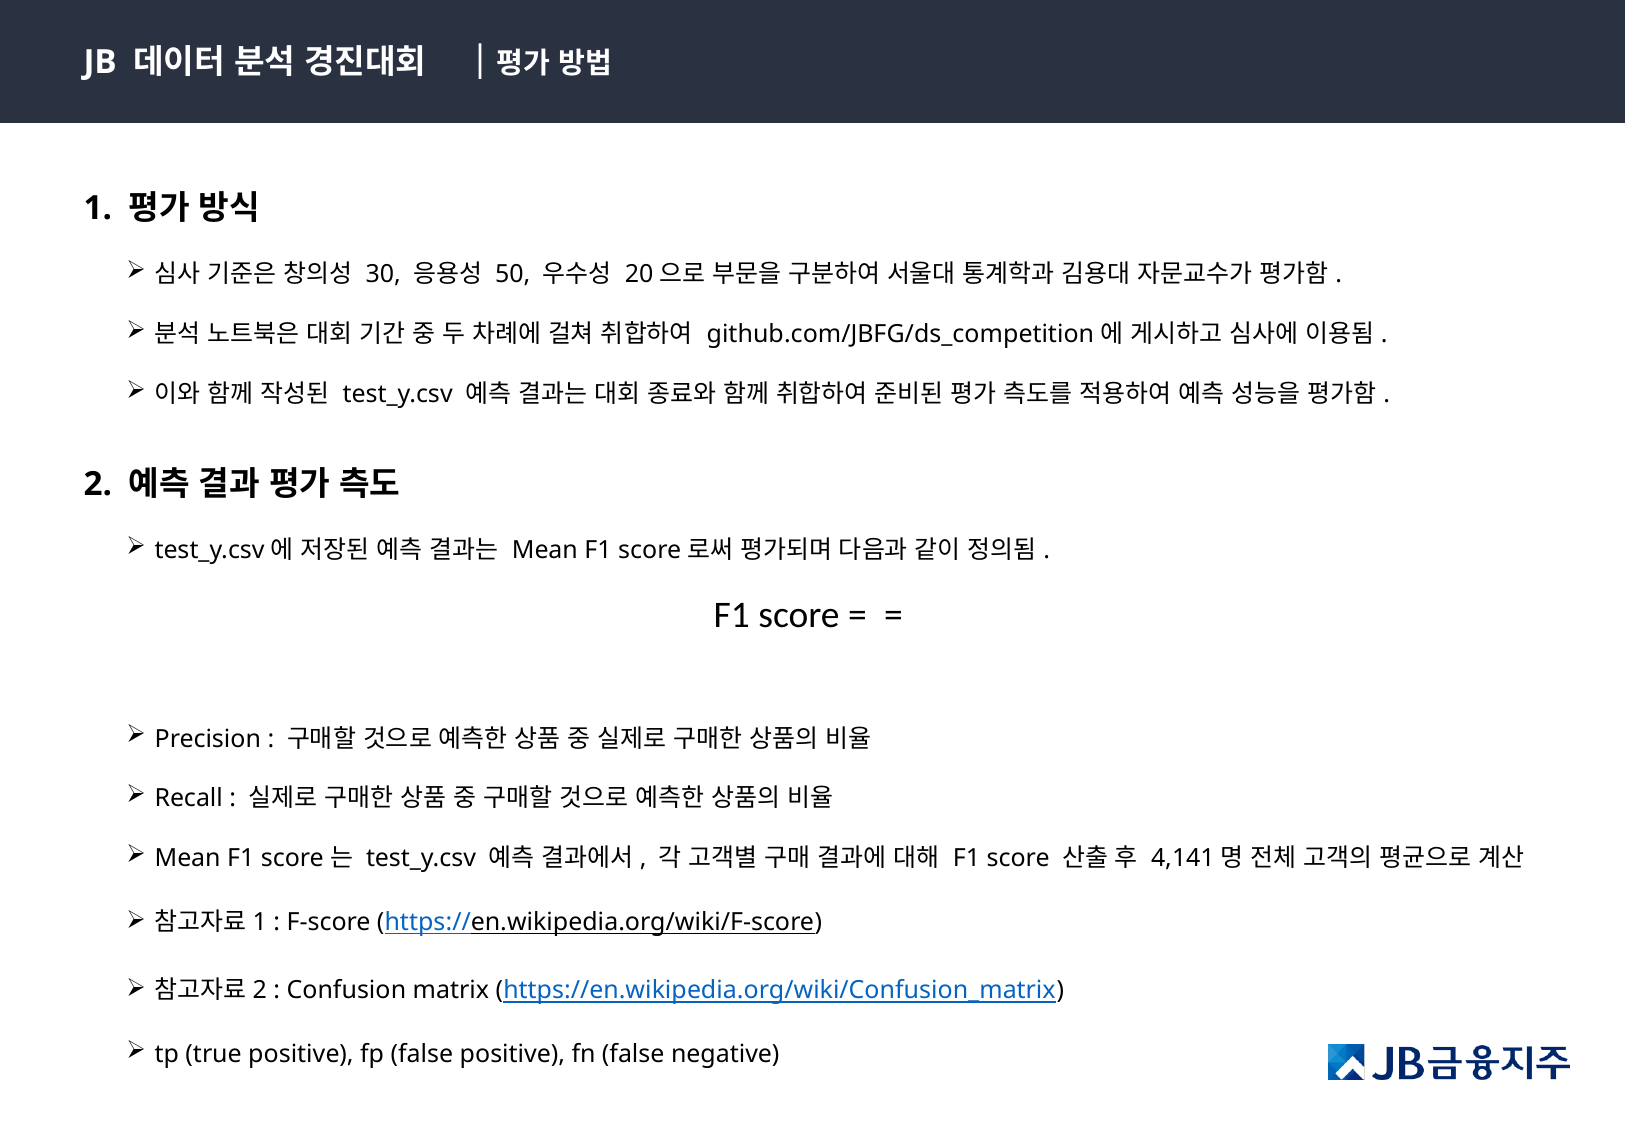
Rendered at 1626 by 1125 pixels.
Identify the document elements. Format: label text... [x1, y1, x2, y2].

text_box 평가 방법 [481, 37, 1012, 87]
text_box Precision : 구매할 것으로 예측한 상품 중 실제로 구매한 상품의 비율 Recall : 실제로 구매한 상품 중 구매할 것으로 예측한 상품의 비율 Mean F1 score는 test_y.csv 예측 결과에서, 각 고객별 구매 결과에 대해 F1 score 산출 후 4,141명 전체 고객의 평균으로 계산 참고자료1 : F-score (https://en.wikipedia.org/wiki/F-score) 참고자료2 : Confusion matrix (https://en.wikipedia.org/wiki/Confusion_matrix) tp (true positive), fp (false positive), fn (false negative) [111, 684, 1570, 1075]
text_box 심사 기준은 창의성 30, 응용성 50, 우수성 20으로 부문을 구분하여 서울대 통계학과 김용대 자문교수가 평가함. 분석 노트북은 대회 기간 중 두 차례에 걸쳐 취합하여 github.com/JBFG/ds_competition에 게시하고 심사에 이용됨. 이와 함께 작성된 test_y.csv 예측 결과는 대회 종료와 함께 취합하여 준비된 평가 측도를 적용하여 예측 성능을 평가함. [111, 220, 1570, 415]
text_box 1. 평가 방식 [68, 158, 1270, 233]
picture [1328, 1044, 1570, 1080]
text_box 2. 예측 결과 평가 측도 [68, 434, 1270, 510]
text_box [0, 0, 1625, 123]
text_box [478, 42, 483, 80]
text_box JB 데이터 분석 경진대회 [68, 32, 704, 87]
text_box test_y.csv에 저장된 예측 결과는 Mean F1 score로써 평가되며 다음과 같이 정의됨. [111, 496, 1570, 572]
